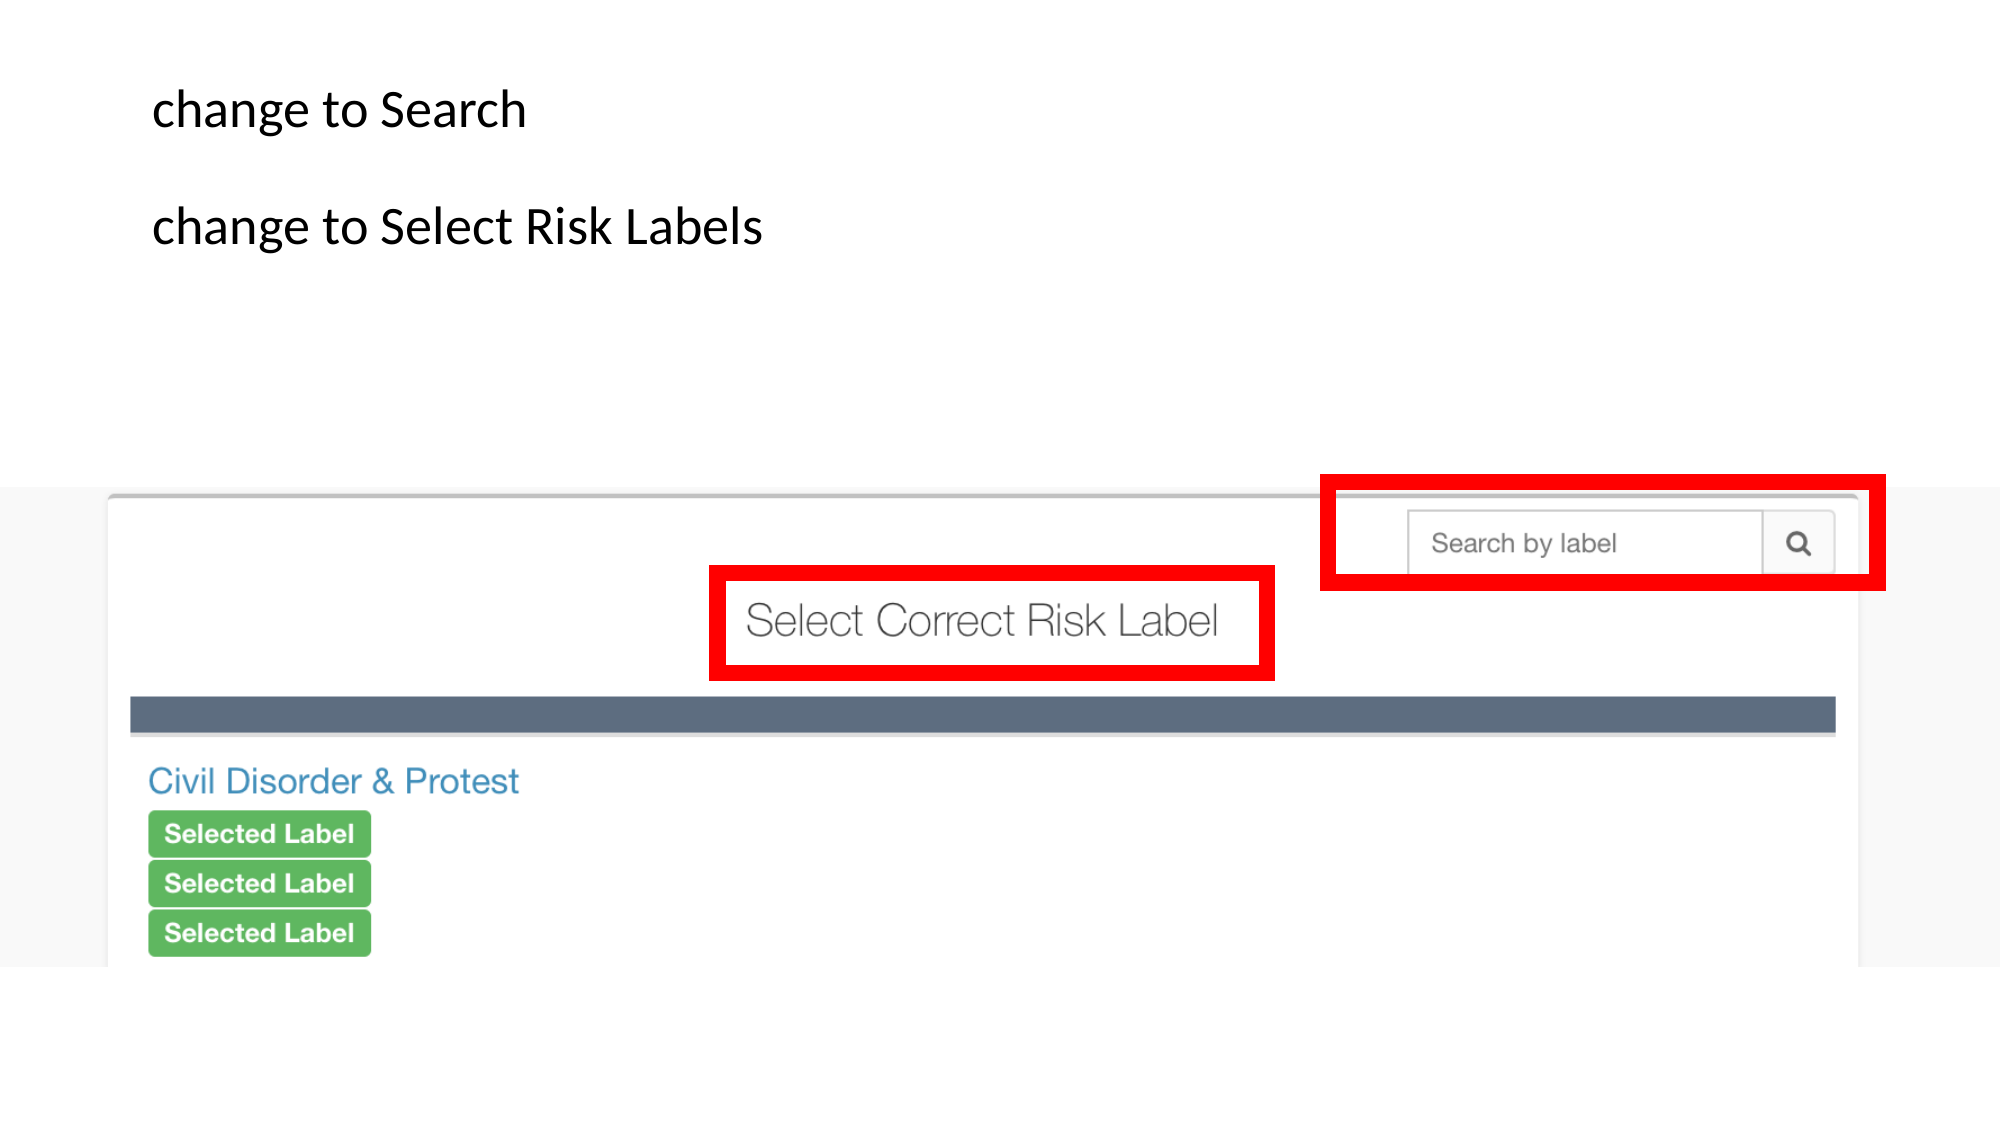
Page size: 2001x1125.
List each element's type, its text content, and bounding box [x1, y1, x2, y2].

picture [0, 487, 2000, 967]
text_box [1320, 474, 1885, 484]
title change to Search change to Select Risk Labels [137, 59, 1863, 278]
